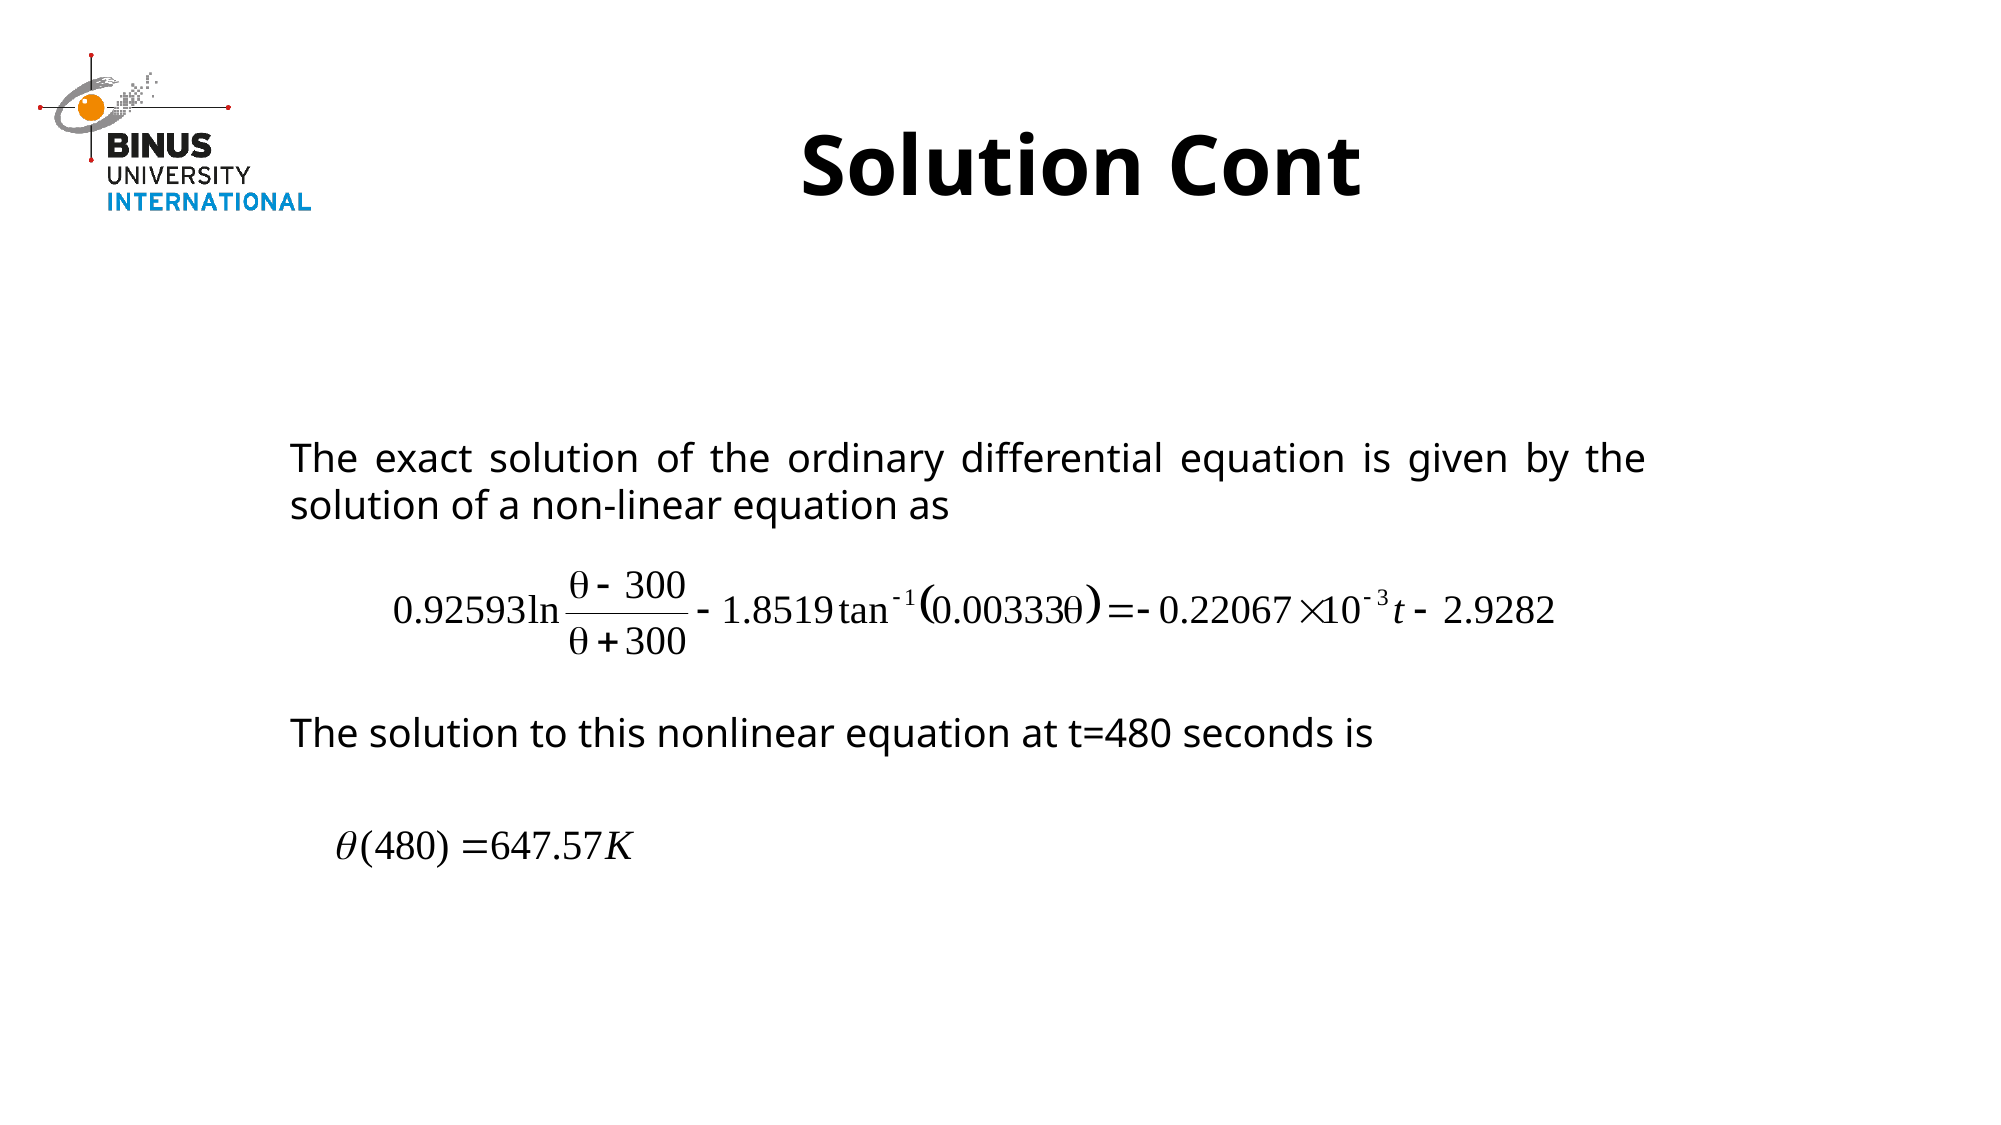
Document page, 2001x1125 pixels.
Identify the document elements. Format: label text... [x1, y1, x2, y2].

title Solution Cont [301, 59, 1863, 278]
text_box The exact solution of the ordinary differential equation is given by the solution of a non-linear equation as [275, 425, 1663, 535]
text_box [387, 559, 1563, 664]
text_box The solution to this nonlinear equation at t=480 seconds is [275, 700, 1390, 763]
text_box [330, 821, 645, 878]
picture [0, 0, 348, 269]
